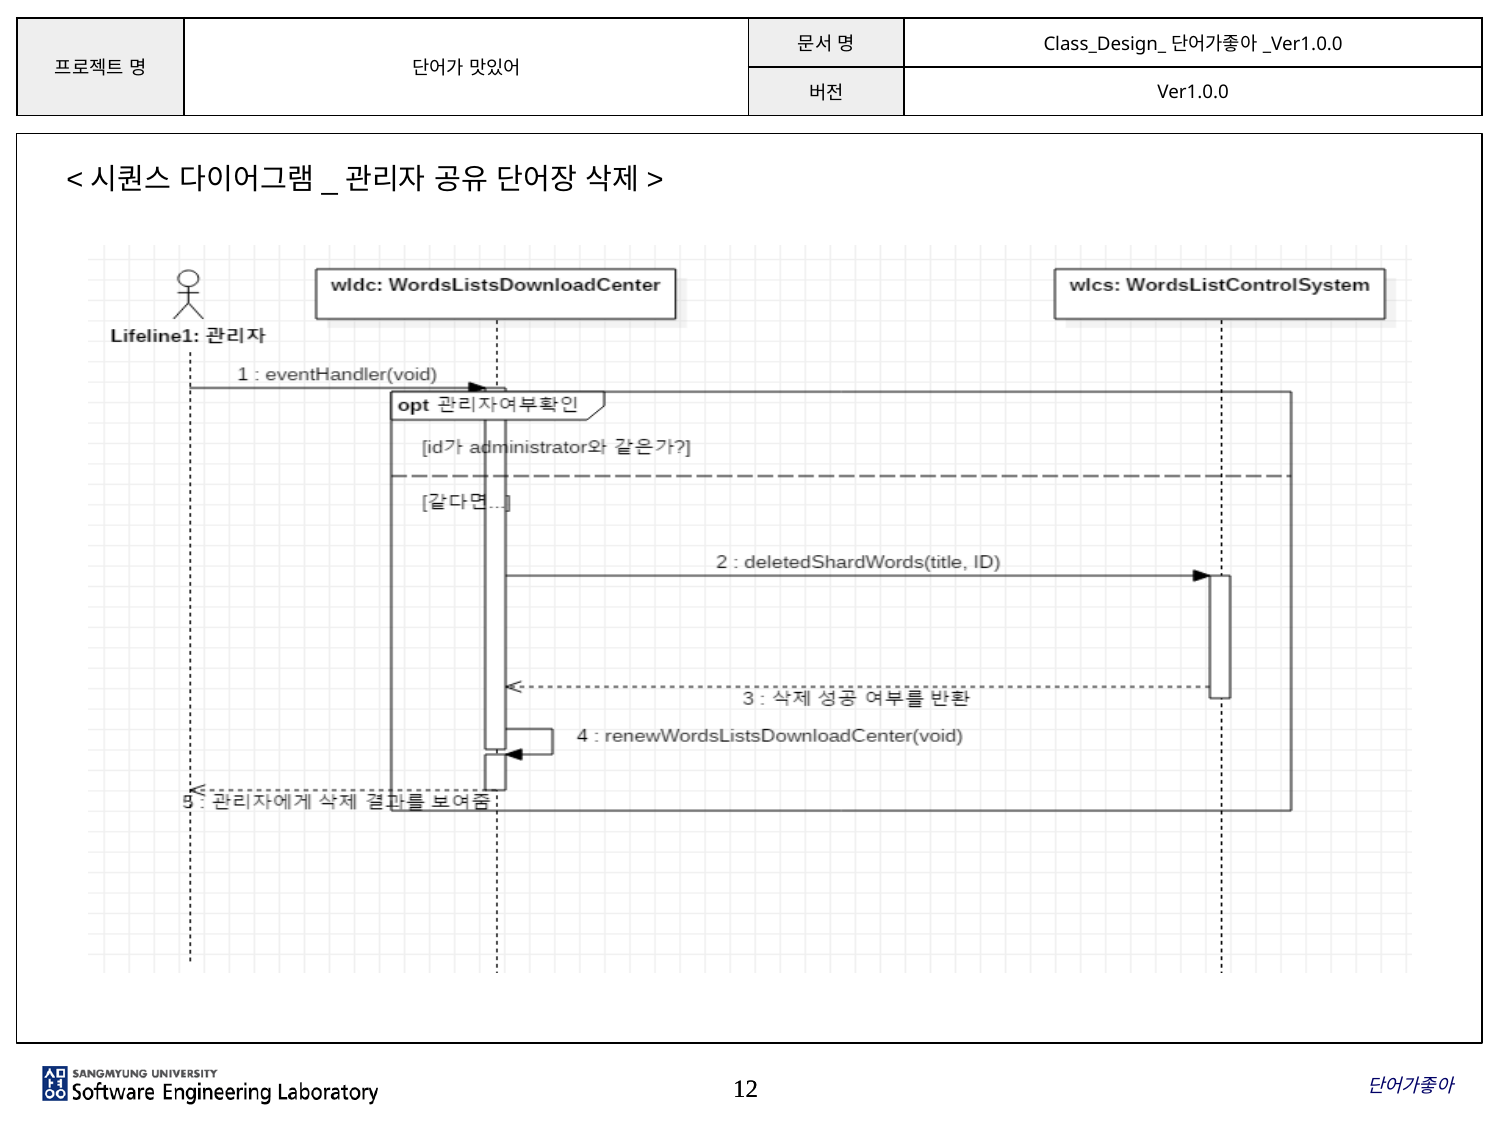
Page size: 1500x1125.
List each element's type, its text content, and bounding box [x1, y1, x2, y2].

picture [42, 1066, 382, 1106]
text_box <시퀀스 다이어그램_관리자 공유 단어장 삭제> [51, 152, 679, 203]
picture [88, 244, 1412, 973]
footer 단어가좋아 [994, 1060, 1454, 1110]
